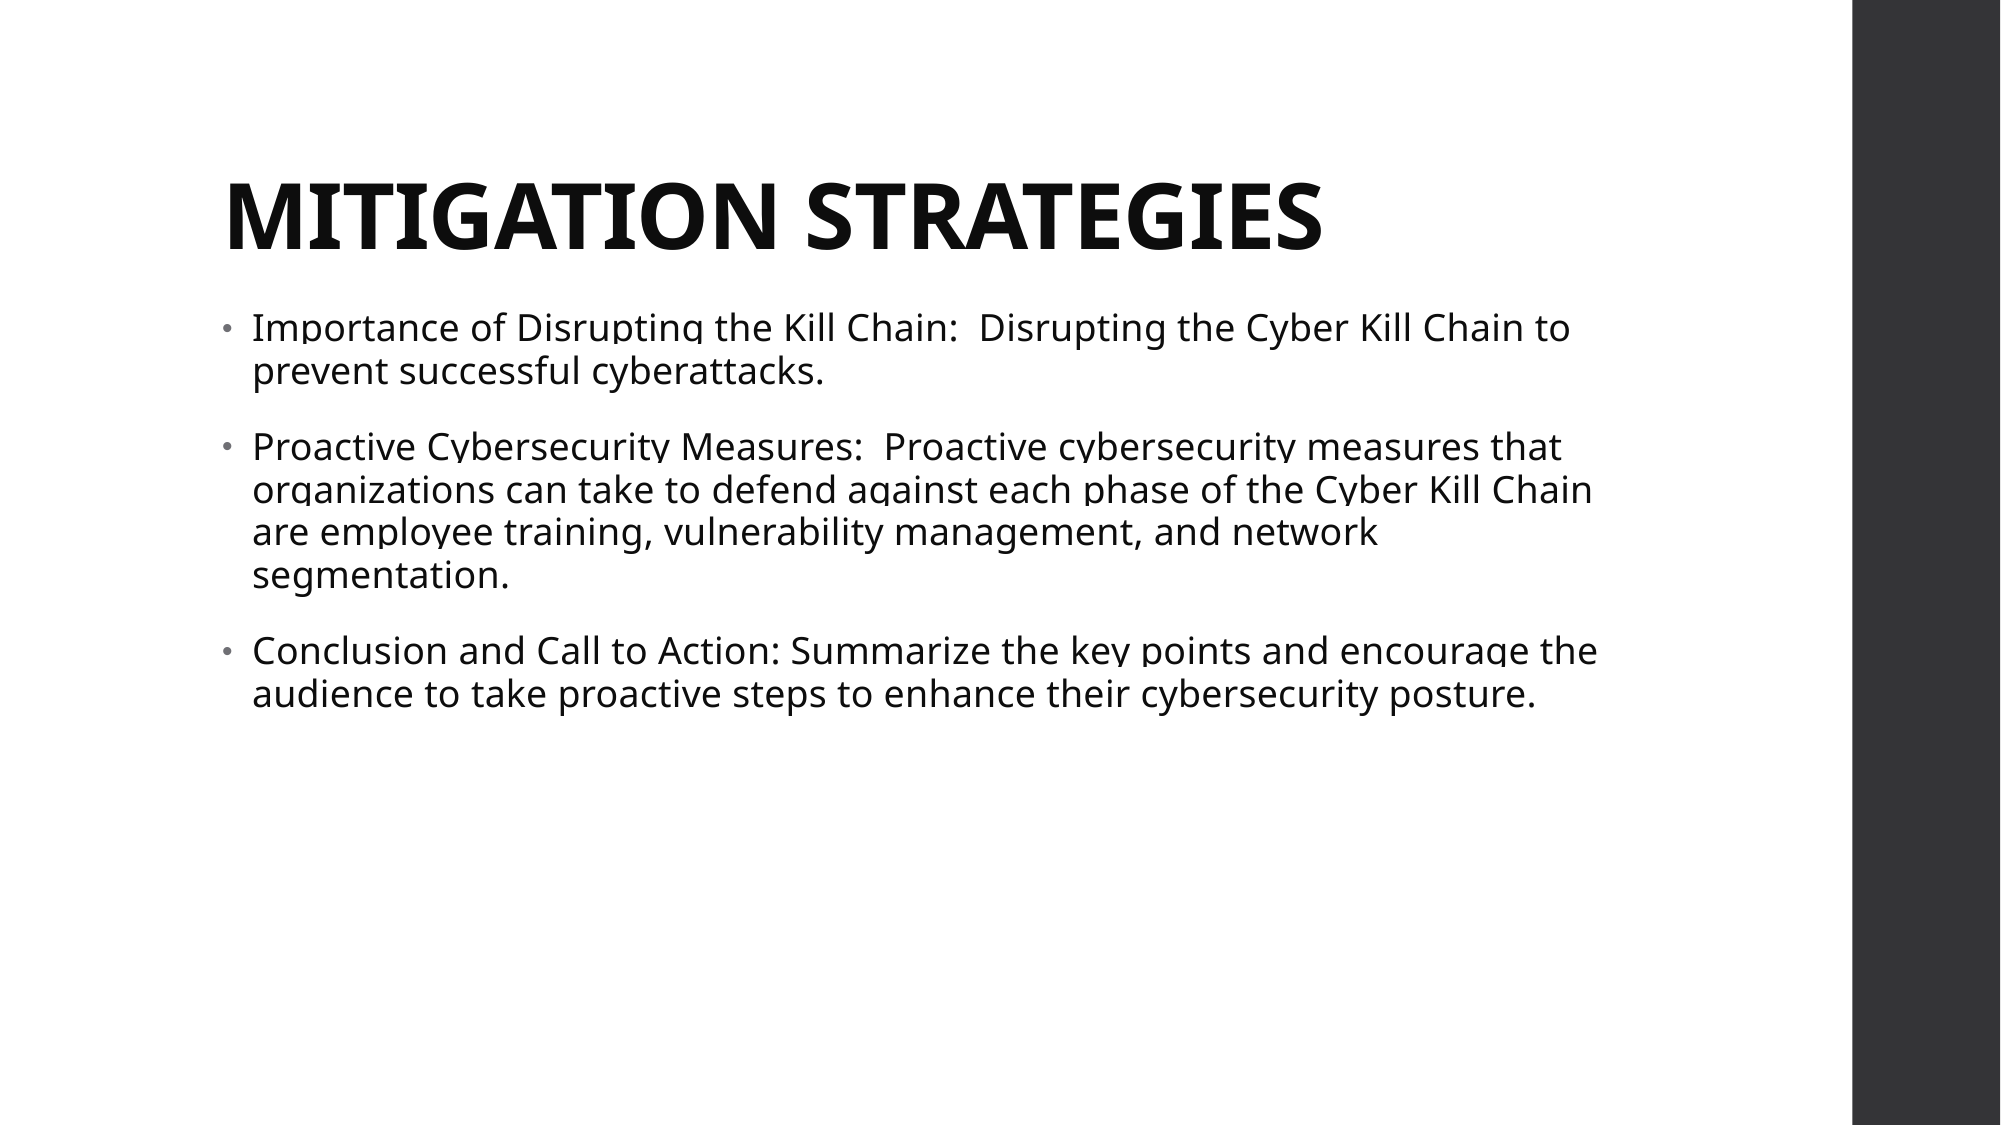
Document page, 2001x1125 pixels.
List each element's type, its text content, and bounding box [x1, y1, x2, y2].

list Importance of Disrupting the Kill Chain: Disrupting the Cyber Kill Chain to prevent successful cyberattacks. Proactive Cybersecurity Measures: Proactive cybersecurity measures that organizations can take to defend against each phase of the Cyber Kill Chain are employee training, vulnerability management, and network segmentation. Conclusion and Call to Action: Summarize the key points and encourage the audience to take proactive steps to enhance their cybersecurity posture. [206, 299, 1617, 1014]
title MITIGATION STRATEGIES [206, 60, 1797, 278]
